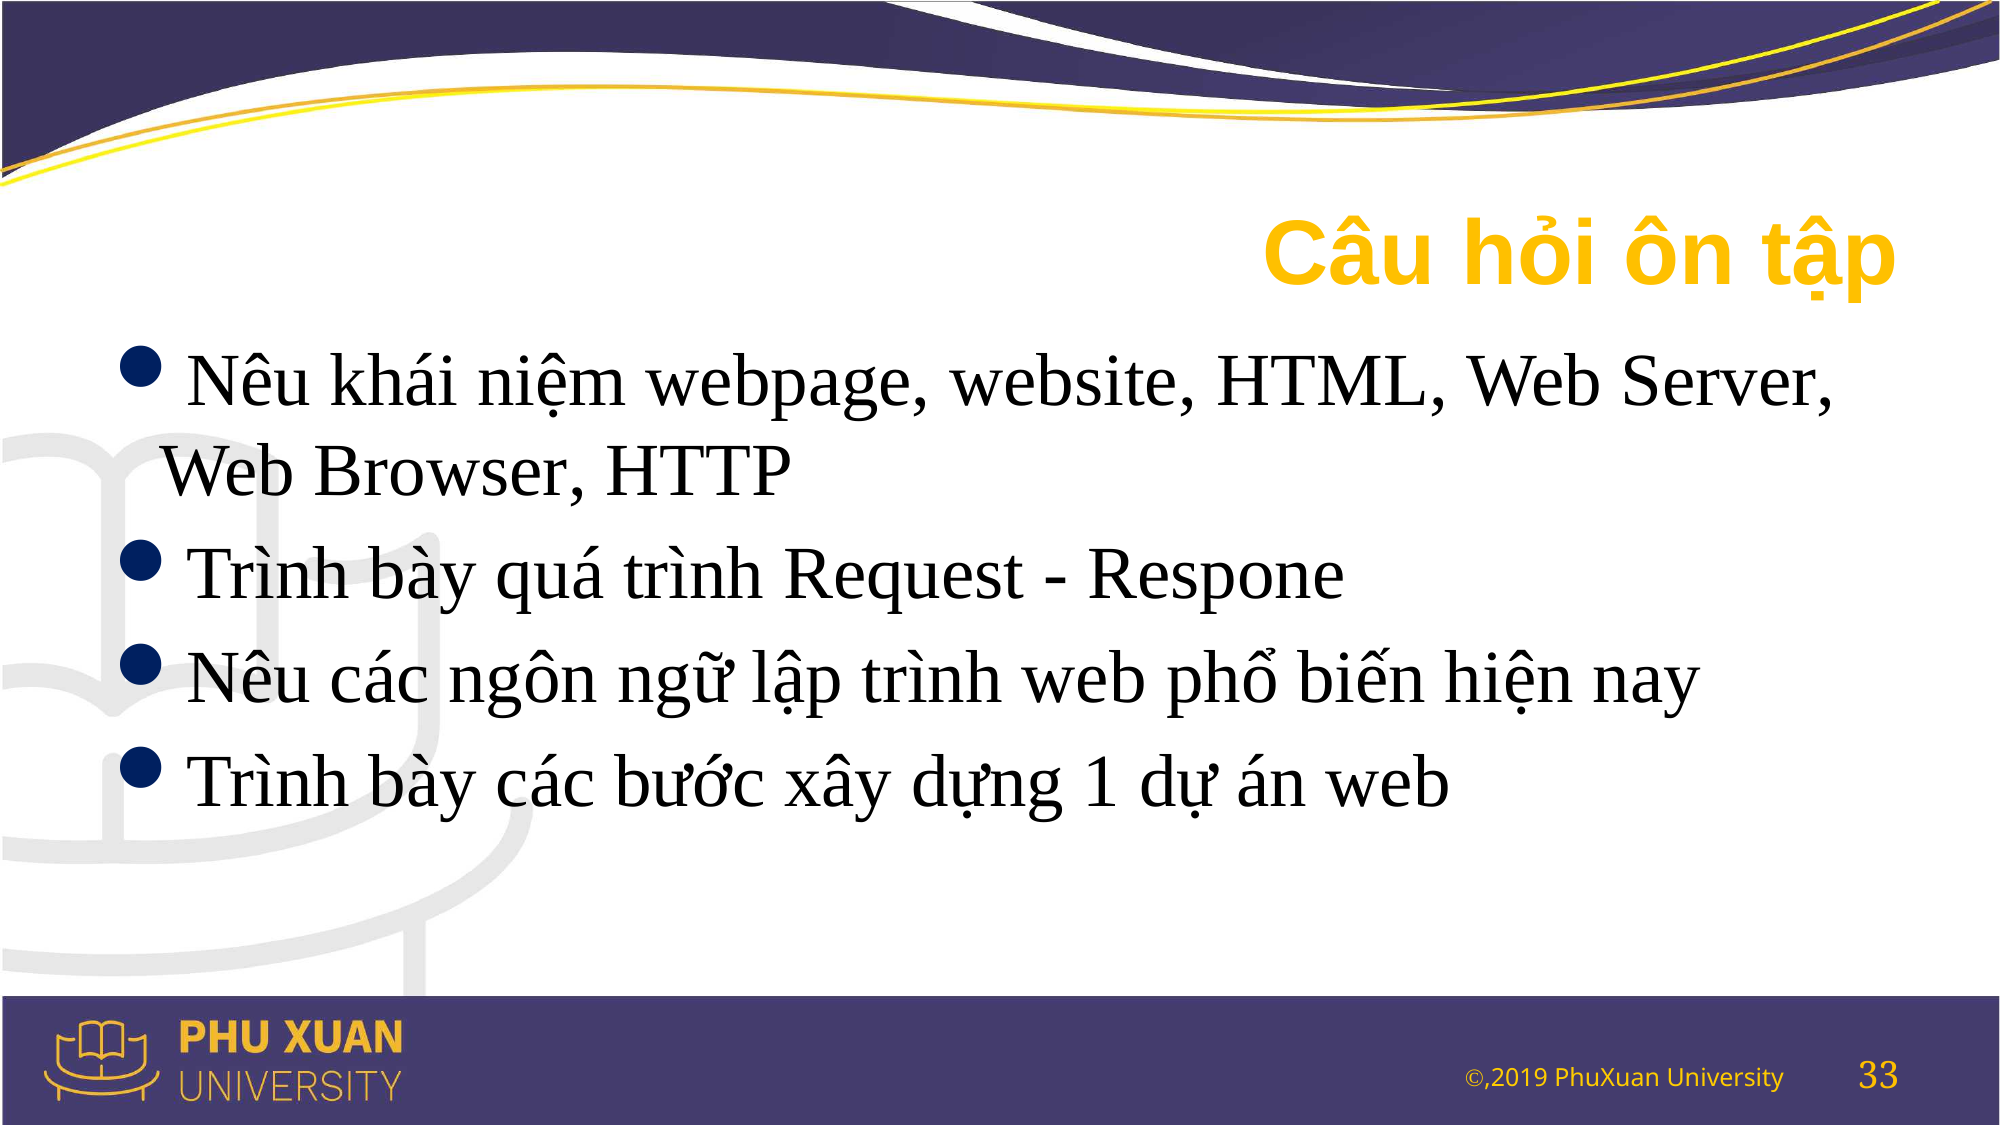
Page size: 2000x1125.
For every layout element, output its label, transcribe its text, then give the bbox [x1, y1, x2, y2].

slide_number 33 [1732, 1042, 1900, 1103]
title Câu hỏi ôn tập [99, 115, 1900, 304]
picture [0, 0, 2000, 1125]
list Nêu khái niệm webpage, website, HTML, Web Server, Web Browser, HTTP Trình bày quá trình Request - Respone Nêu các ngôn ngữ lập trình web phổ biến hiện nay Trình bày các bước xây dựng 1 dự án web [99, 322, 1900, 1043]
